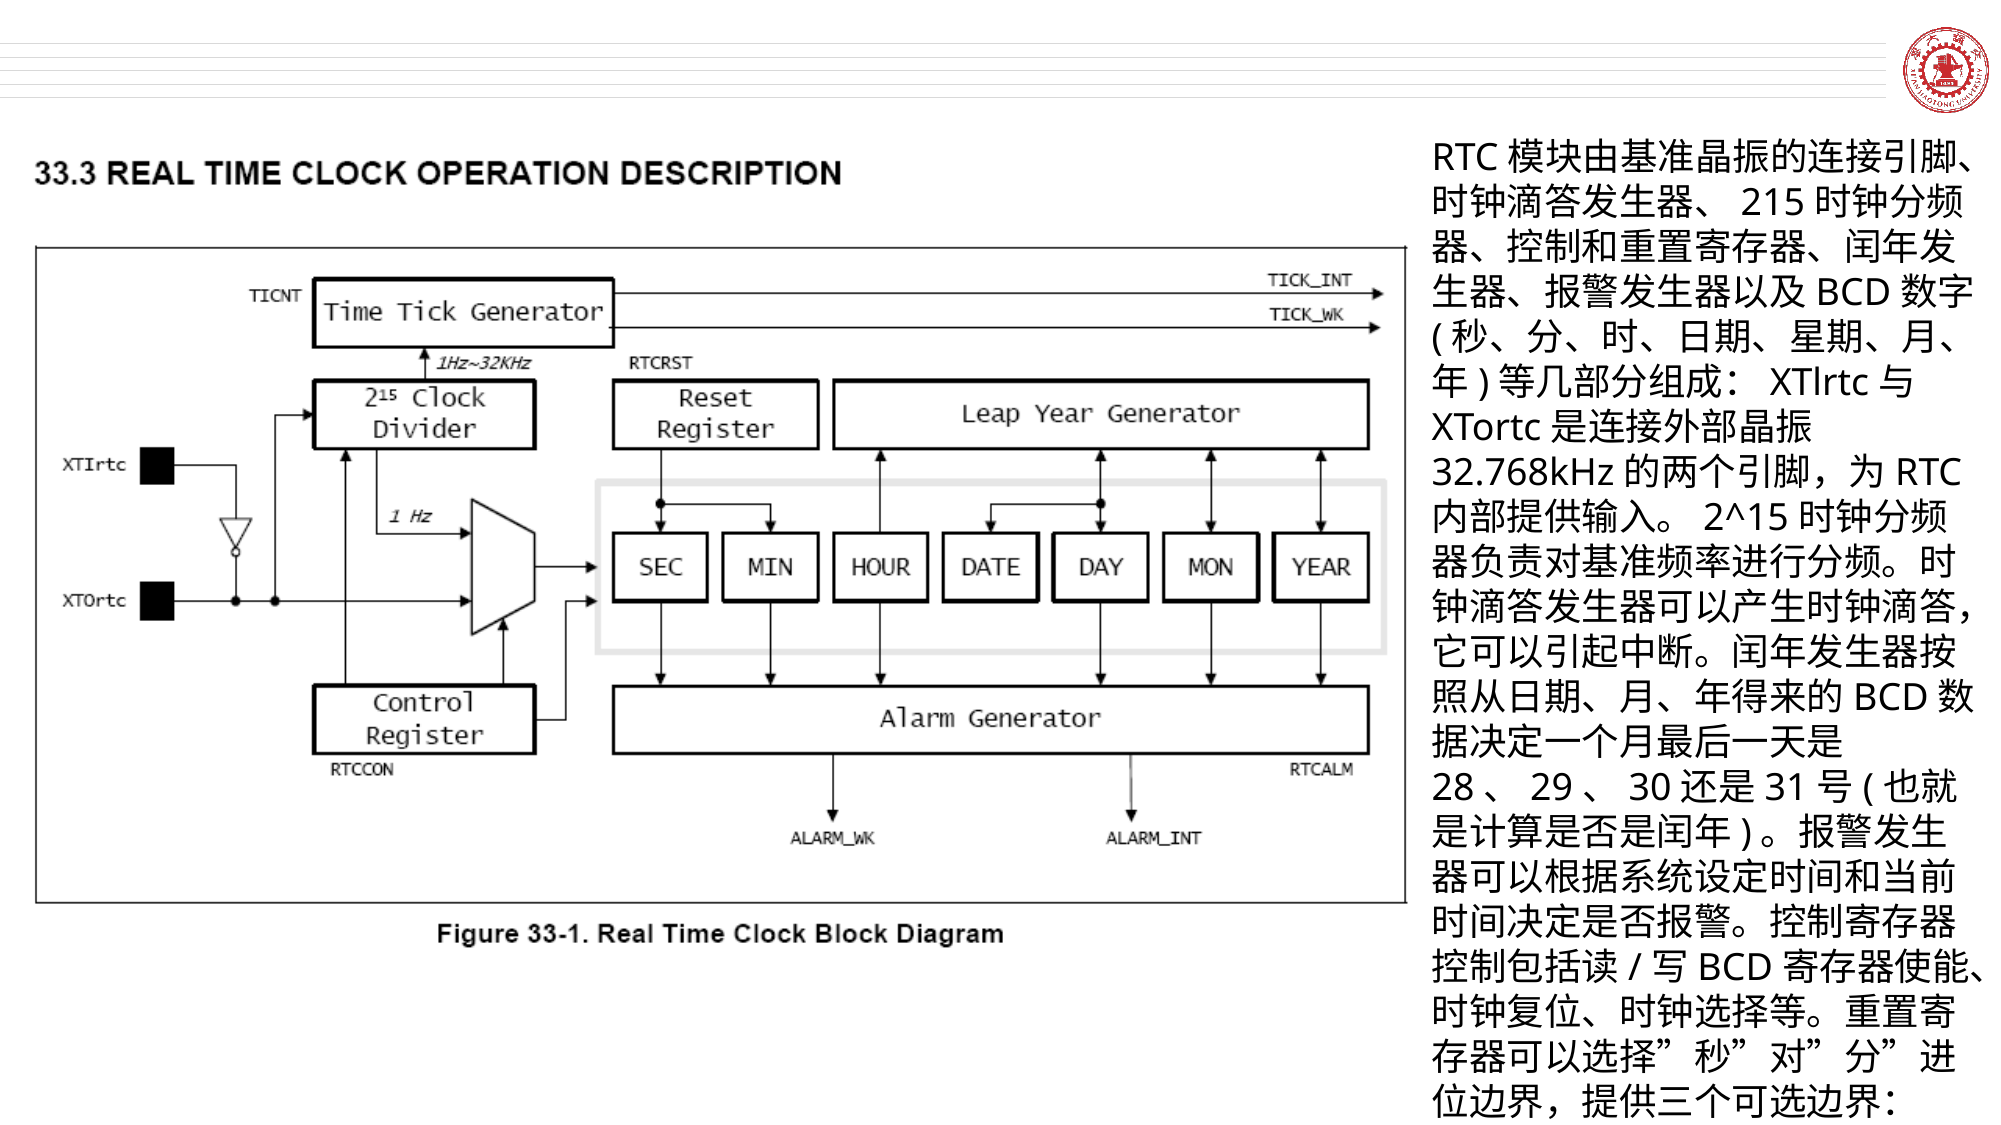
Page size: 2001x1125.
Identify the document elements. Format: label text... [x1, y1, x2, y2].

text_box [1027, 43, 1886, 98]
text_box RTC模块由基准晶振的连接引脚、时钟滴答发生器、215时钟分频器、控制和重置寄存器、闰年发生器、报警发生器以及BCD数字(秒、分、时、日期、星期、月、年)等几部分组成：XTlrtc与XTortc是连接外部晶振32.768kHz的两个引脚，为RTC内部提供输入。2^15时钟分频器负责对基准频率进行分频。时钟滴答发生器可以产生时钟滴答，它可以引起中断。闰年发生器按照从日期、月、年得来的BCD数据决定一个月最后一天是28、29、30还是31号(也就是计算是否是闰年)。报警发生器可以根据系统设定时间和当前时间决定是否报警。控制寄存器控制包括读/写BCD寄存器使能、时钟复位、时钟选择等。重置寄存器可以选择”秒”对”分”进位边界，提供三个可选边界：30、40或者50秒。 [1416, 125, 2000, 1119]
picture [1903, 27, 1989, 113]
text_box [0, 43, 1027, 98]
picture [23, 151, 1440, 957]
